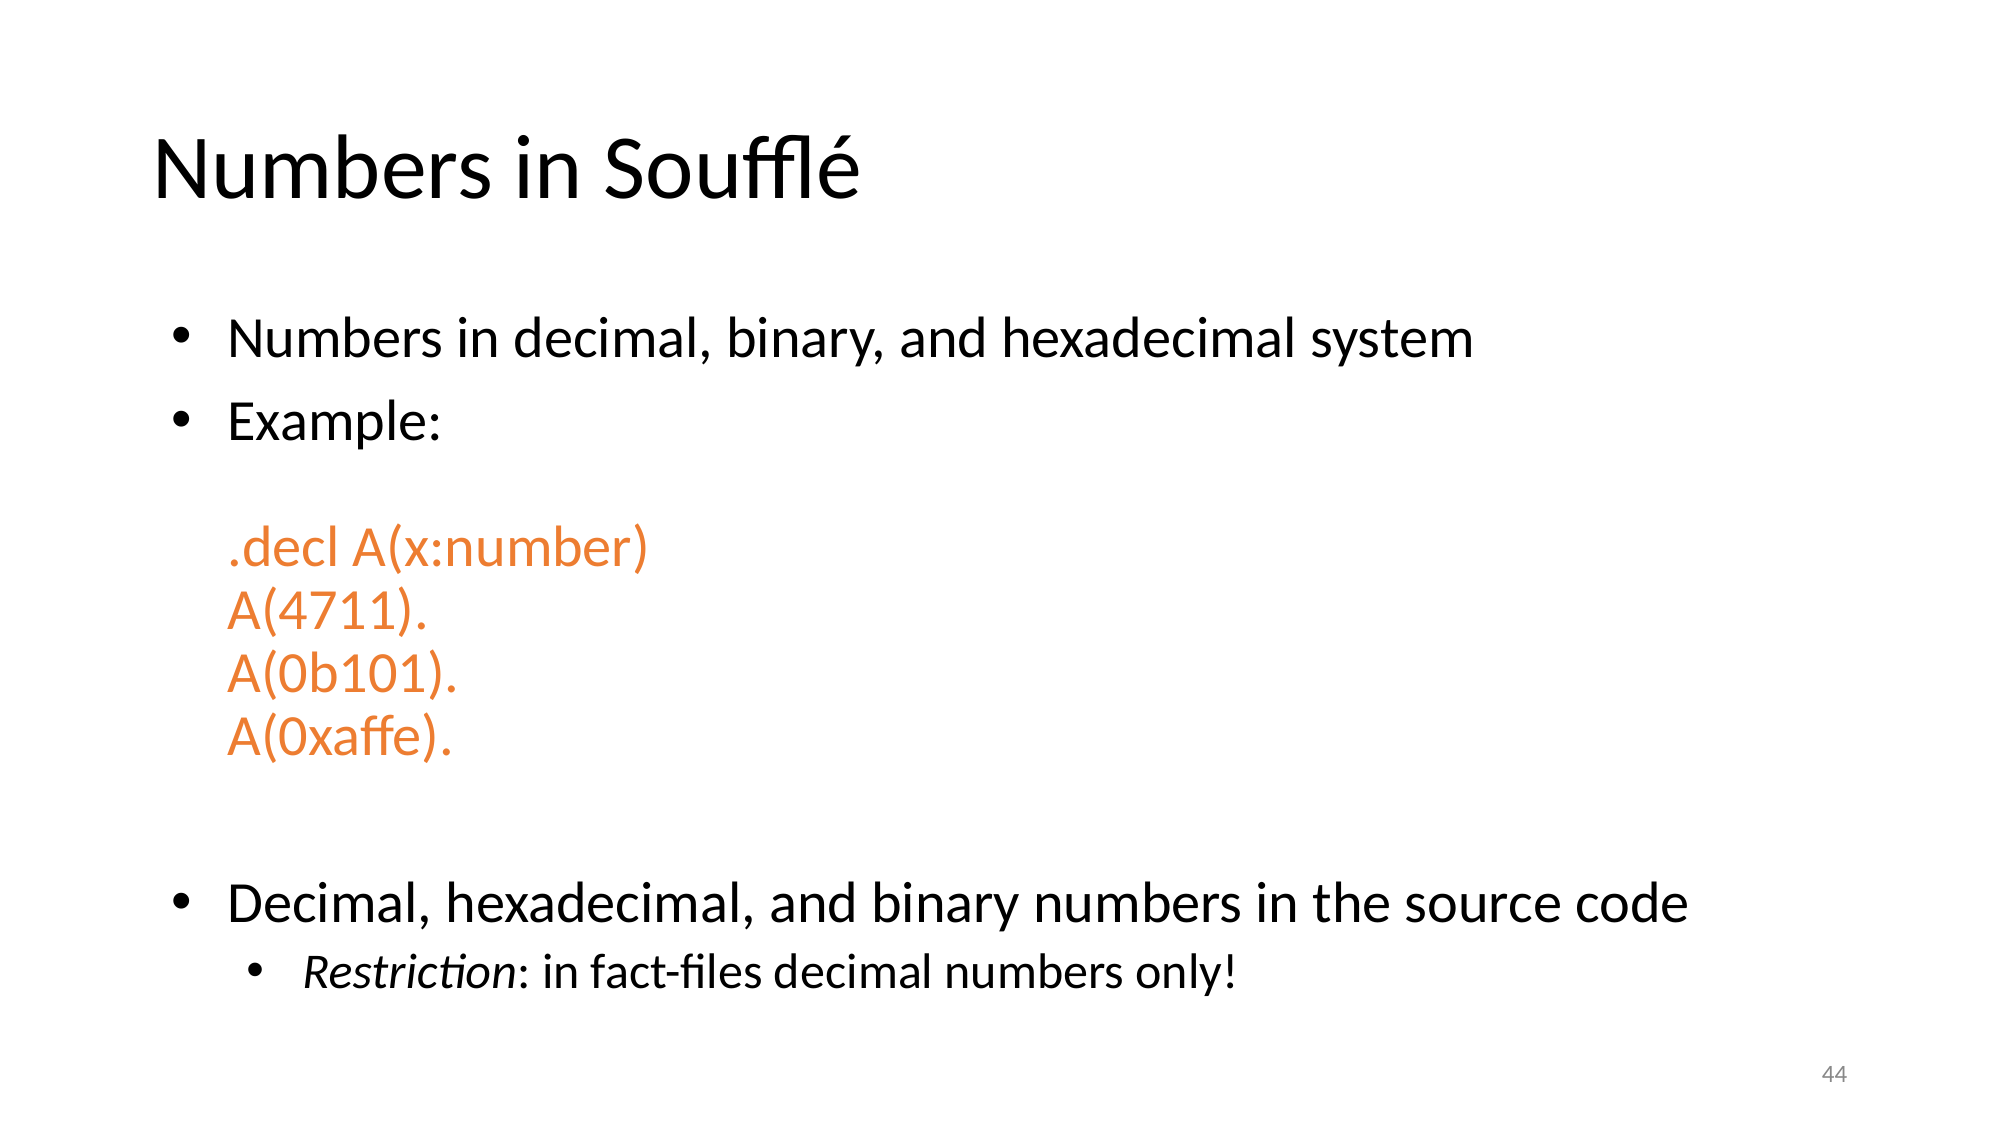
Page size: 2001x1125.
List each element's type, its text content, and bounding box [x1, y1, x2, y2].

slide_number 45 [1412, 1042, 1863, 1103]
list Numbers in decimal, binary, and hexadecimal system Example: .decl A(x:number) A(4711). A(0b101). A(0xaffe). Decimal, hexadecimal, and binary numbers in the source code Restriction: in fact-files decimal numbers only! [137, 299, 1863, 1014]
title Numbers in Soufflé [137, 59, 1863, 278]
